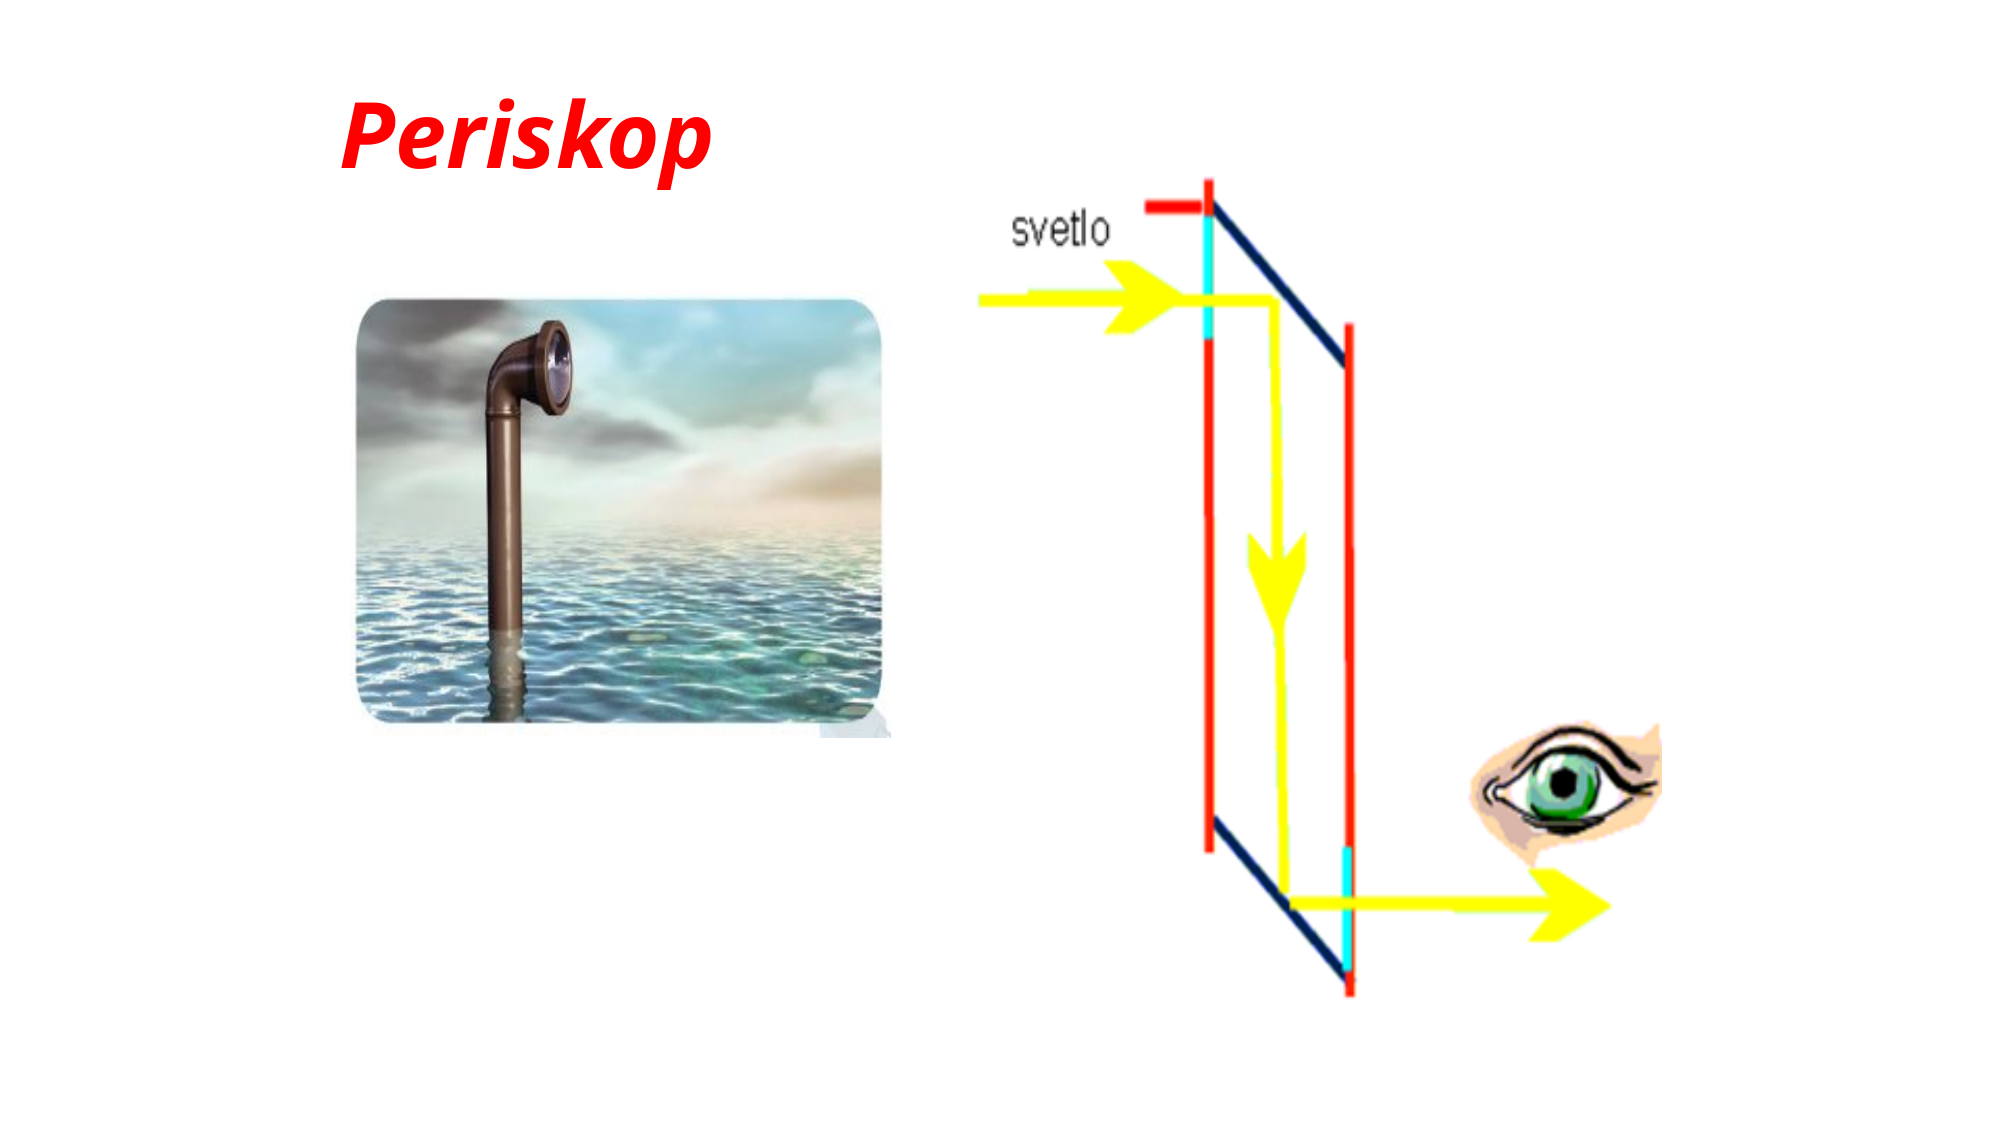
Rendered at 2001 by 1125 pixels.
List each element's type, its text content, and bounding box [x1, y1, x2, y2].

picture [350, 290, 891, 738]
title Periskop [324, 45, 1000, 233]
picture [976, 137, 1662, 1012]
